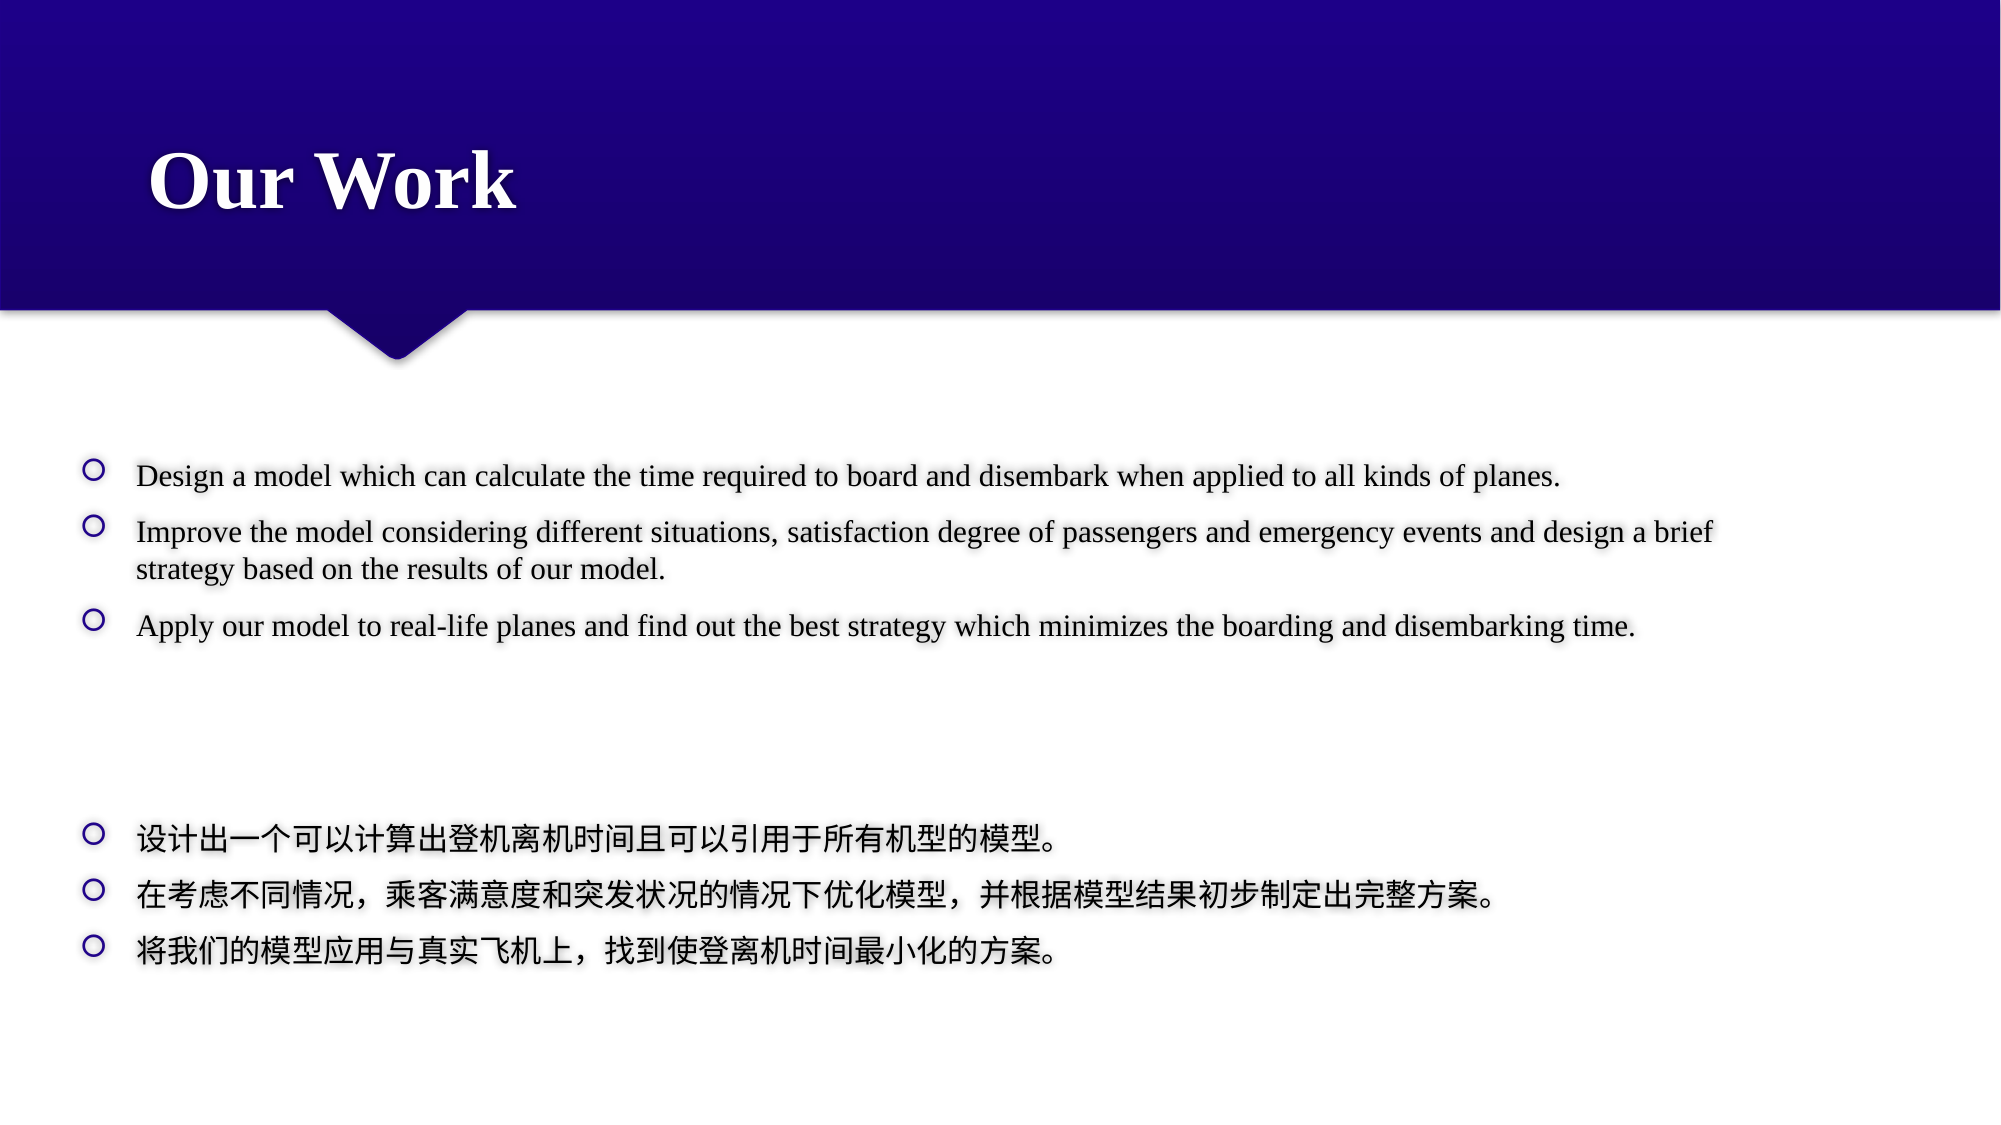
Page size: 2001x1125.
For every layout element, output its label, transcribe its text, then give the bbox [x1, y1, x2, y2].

text_box 设计出一个可以计算出登机离机时间且可以引用于所有机型的模型。 在考虑不同情况，乘客满意度和突发状况的情况下优化模型，并根据模型结果初步制定出完整方案。 将我们的模型应用与真实飞机上，找到使登离机时间最小化的方案。 [64, 756, 1800, 1032]
subtitle Design a model which can calculate the time required to board and disembark when applied to all kinds of planes. Improve the model considering different situations, satisfaction degree of passengers and emergency events and design a brief strategy based on the results of our model. Apply our model to real-life planes and find out the best strategy which minimizes the boarding and disembarking time. [64, 369, 1800, 728]
title Our Work [132, 73, 1868, 233]
